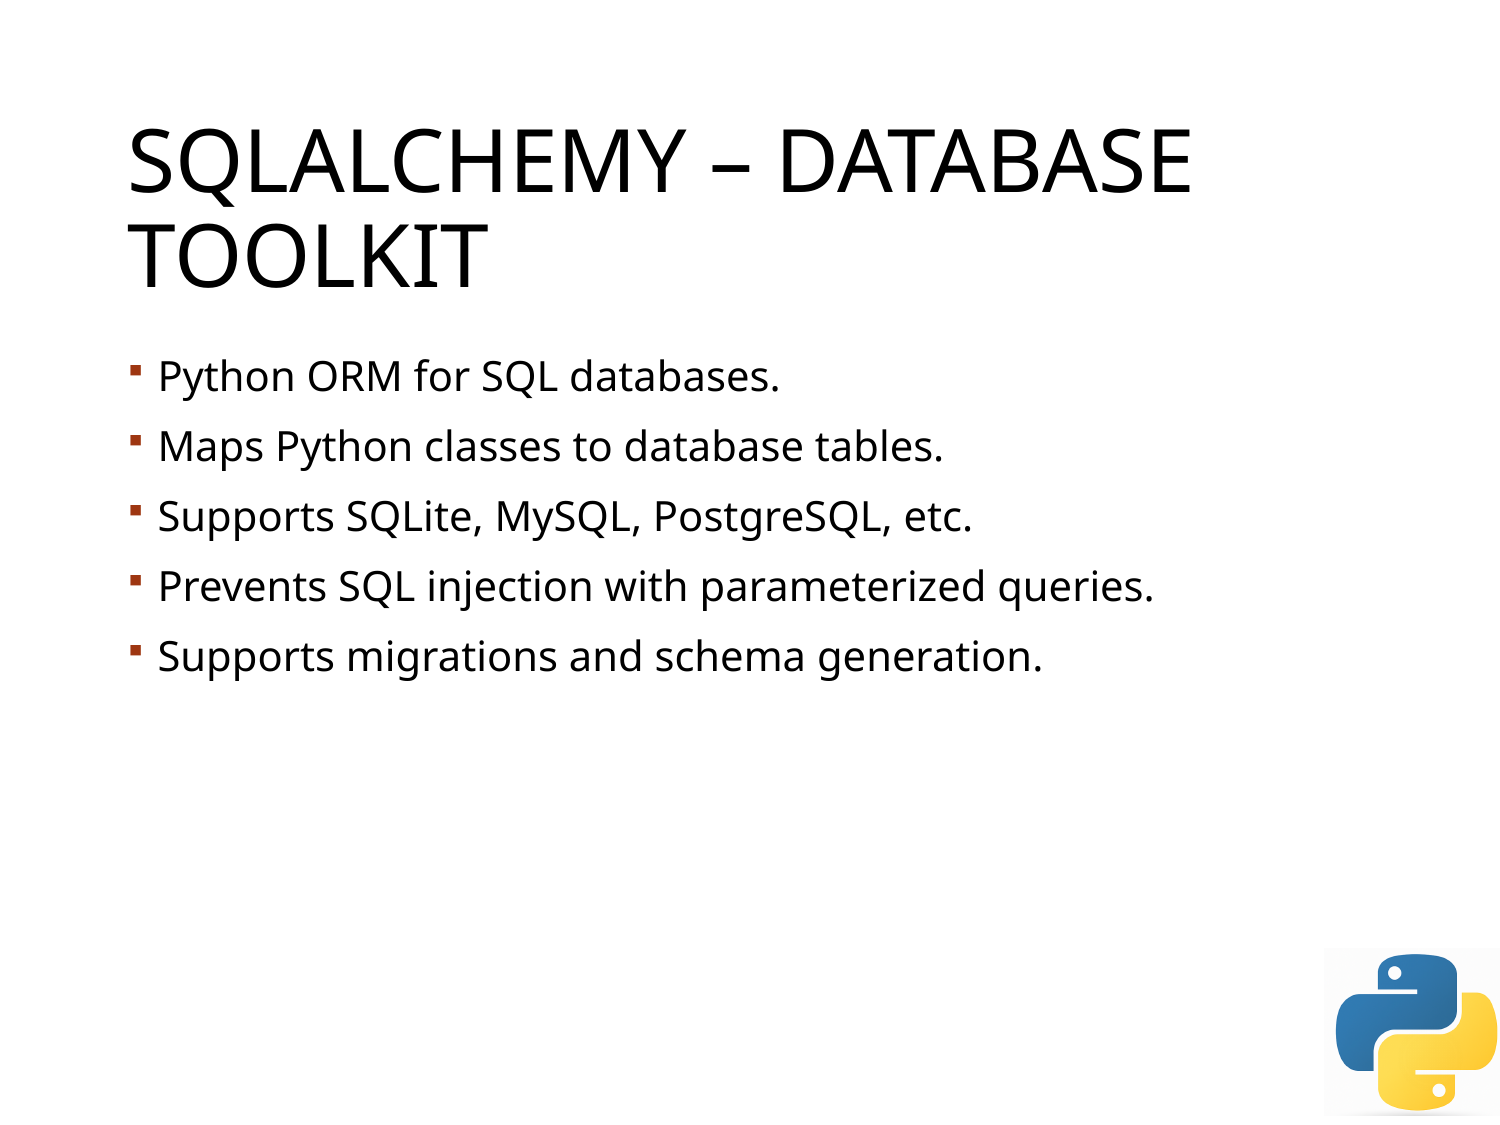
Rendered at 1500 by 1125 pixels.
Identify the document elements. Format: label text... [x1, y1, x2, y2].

title SQLAlchemy – Database Toolkit [112, 79, 1388, 344]
list Python ORM for SQL databases. Maps Python classes to database tables. Supports SQLite, MySQL, PostgreSQL, etc. Prevents SQL injection with parameterized queries. Supports migrations and schema generation. [112, 348, 1388, 1013]
picture [1324, 948, 1500, 1116]
